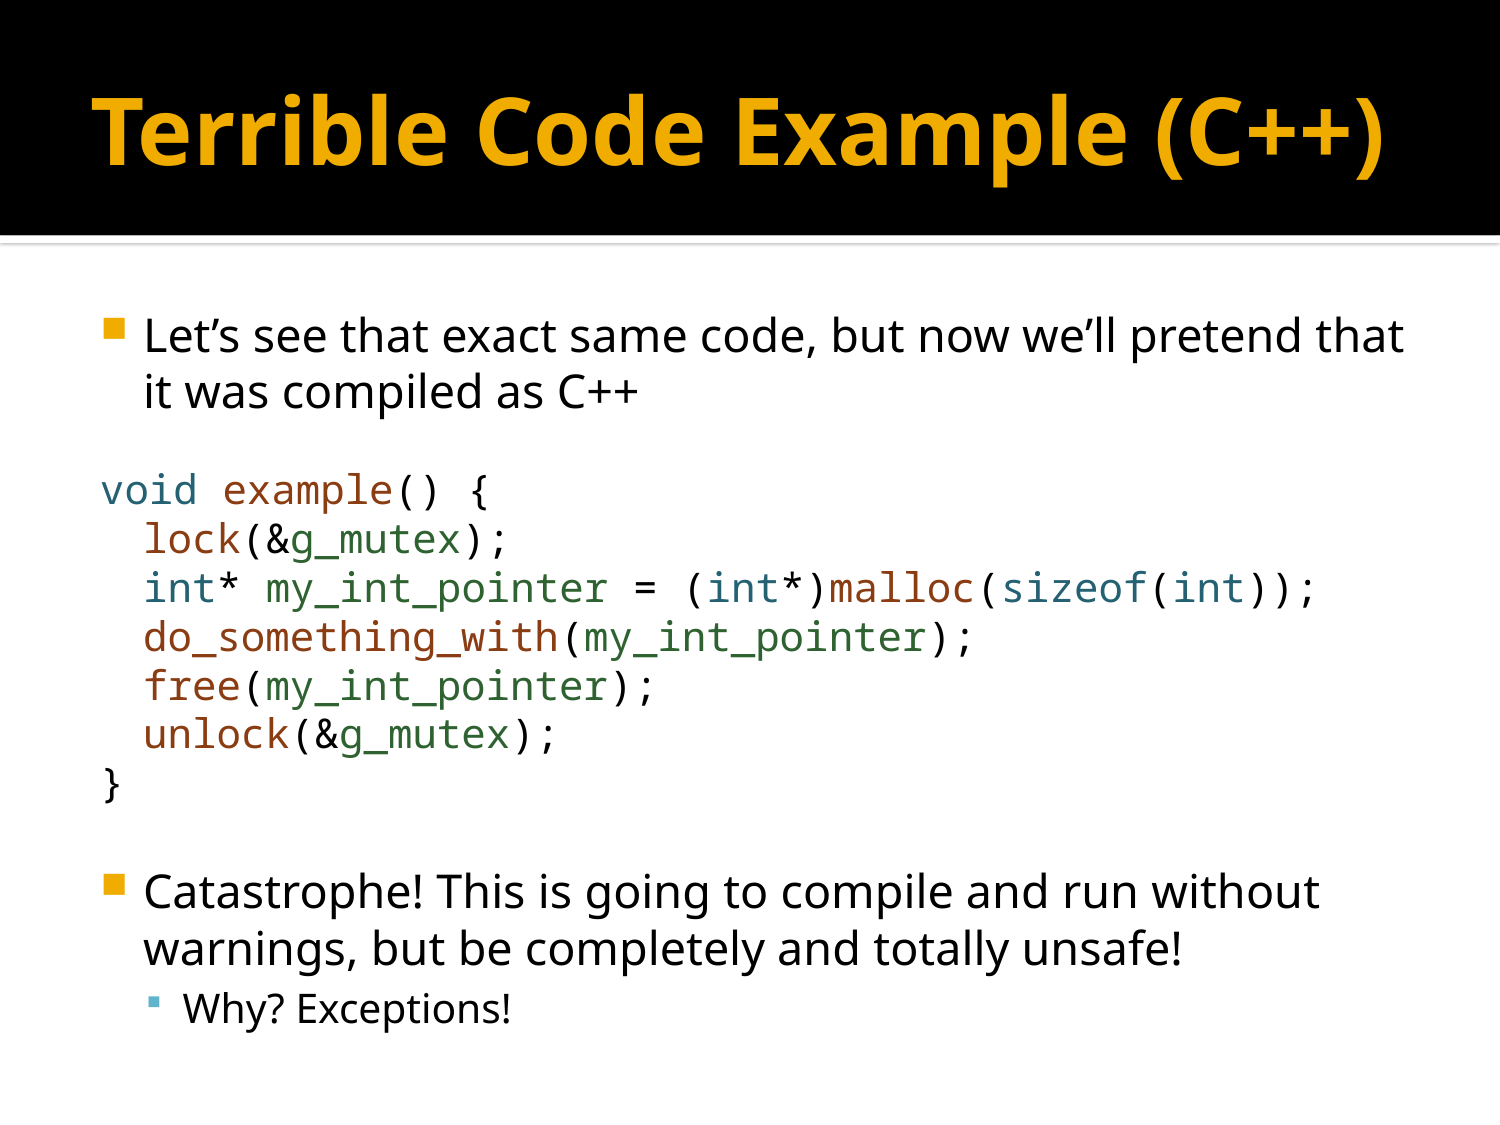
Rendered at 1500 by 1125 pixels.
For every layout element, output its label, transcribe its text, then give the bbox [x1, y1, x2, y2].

title Terrible Code Example (C++) [75, 25, 1425, 231]
list Let’s see that exact same code, but now we’ll pretend that it was compiled as C++ void example() { lock(&g_mutex); int* my_int_pointer = (int*)malloc(sizeof(int)); do_something_with(my_int_pointer); free(my_int_pointer); unlock(&g_mutex); } Catastrophe! This is going to compile and run without warnings, but be completely and totally unsafe! Why? Exceptions! [75, 291, 1425, 1050]
